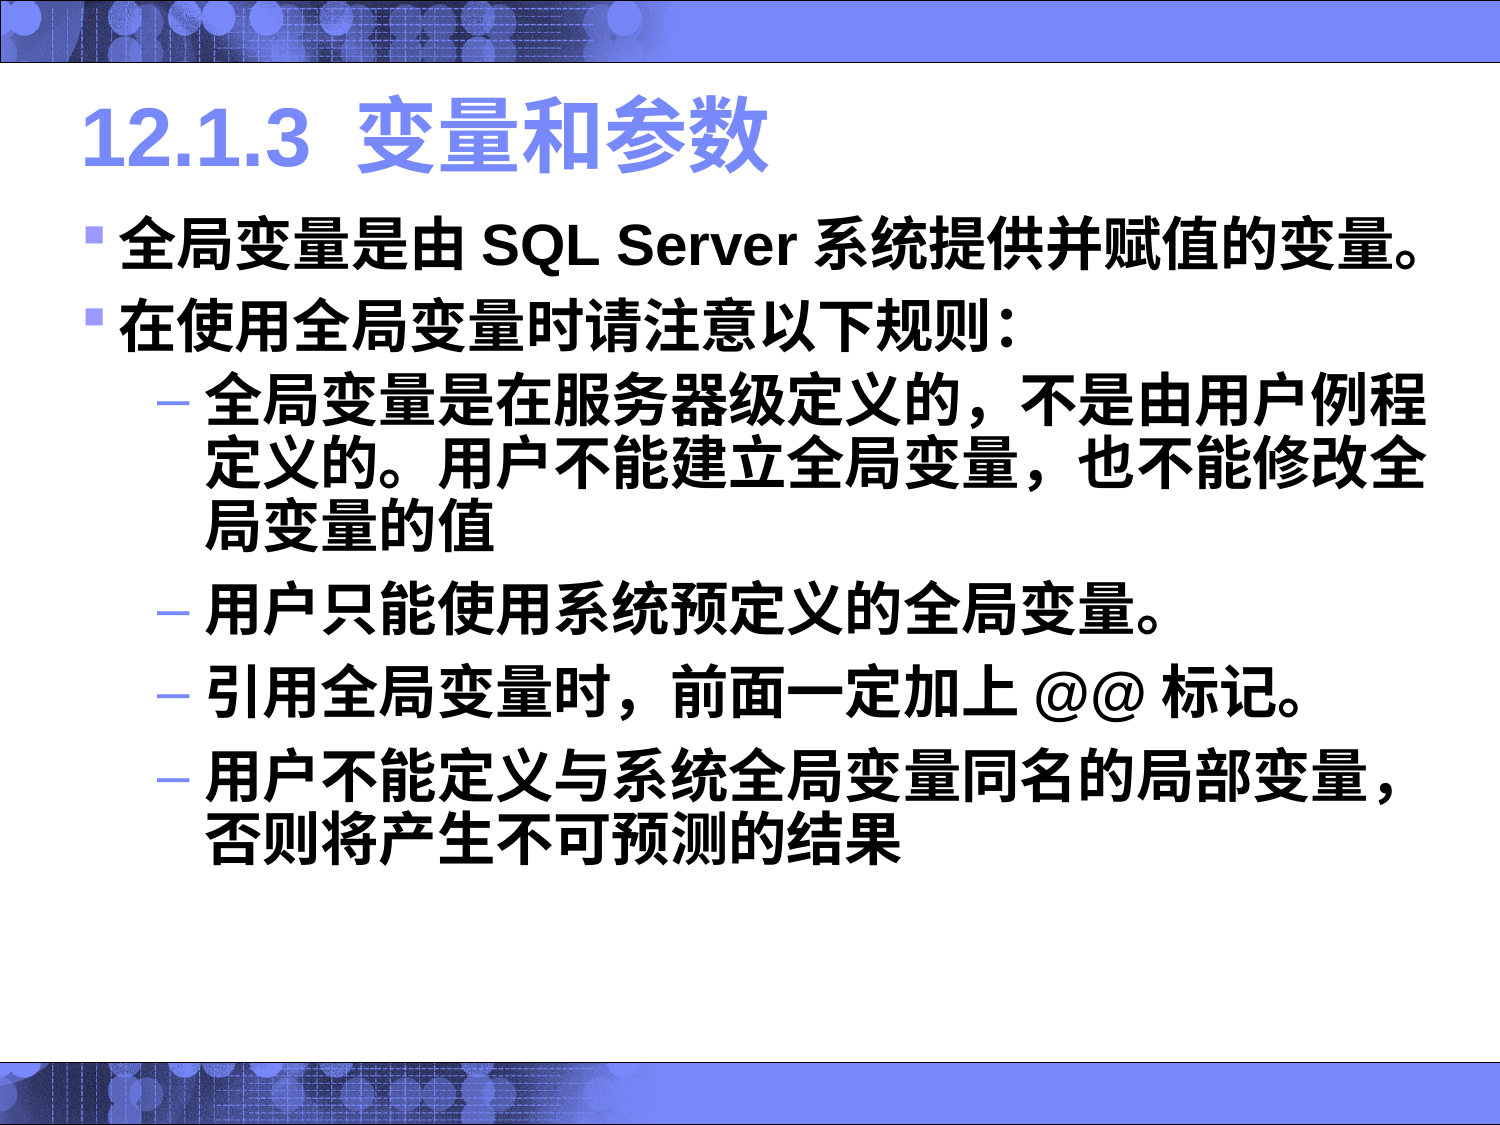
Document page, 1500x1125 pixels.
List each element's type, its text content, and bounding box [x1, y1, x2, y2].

title 12.1.3 变量和参数 [65, 87, 1378, 170]
picture [1, 1, 1500, 62]
list 全局变量是由SQL Server系统提供并赋值的变量。 在使用全局变量时请注意以下规则： 全局变量是在服务器级定义的，不是由用户例程定义的。用户不能建立全局变量，也不能修改全局变量的值 用户只能使用系统预定义的全局变量。 引用全局变量时，前面一定加上@@标记。 用户不能定义与系统全局变量同名的局部变量，否则将产生不可预测的结果 [65, 200, 1448, 1048]
picture [0, 1063, 1500, 1124]
